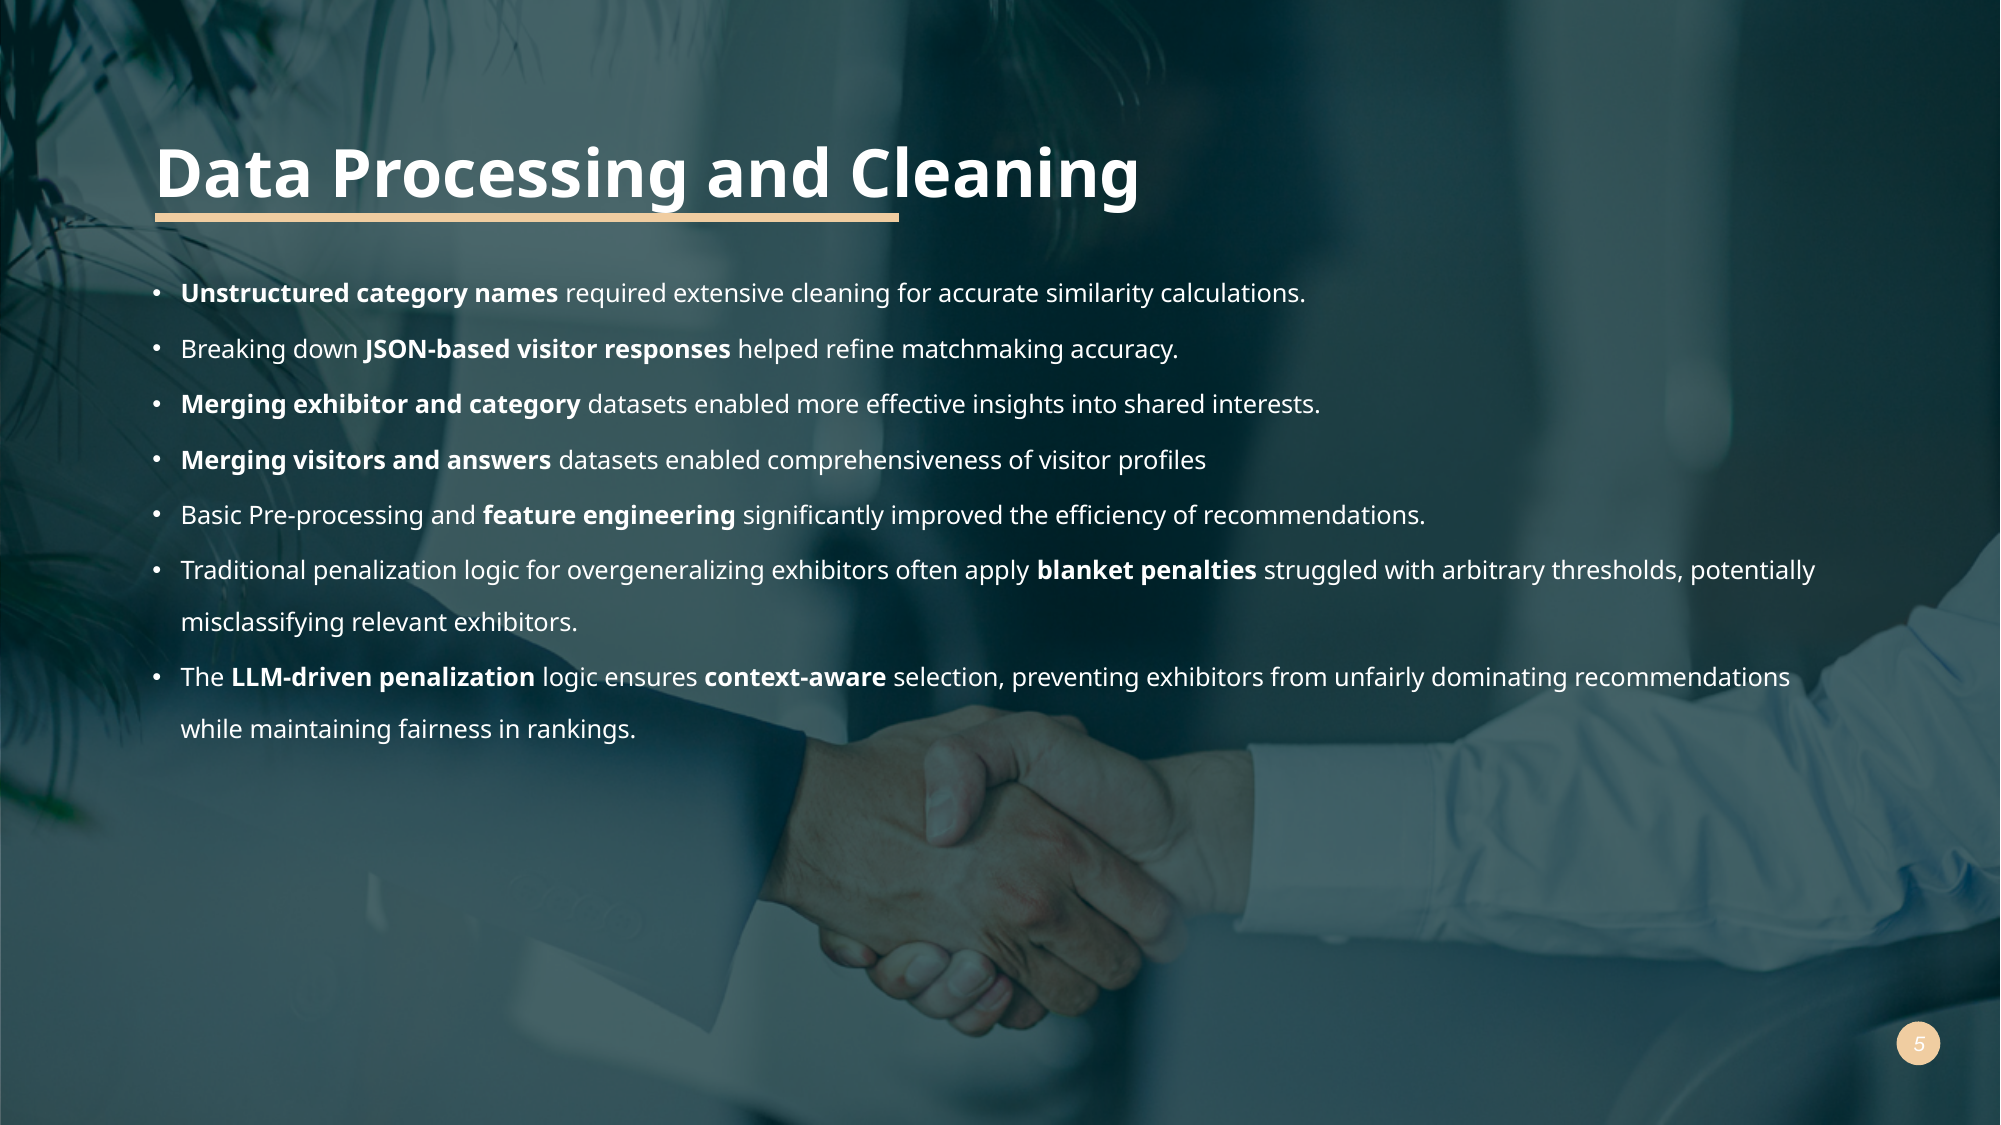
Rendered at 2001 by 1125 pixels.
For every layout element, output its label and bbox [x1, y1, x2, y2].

list [0, 0, 2000, 1125]
